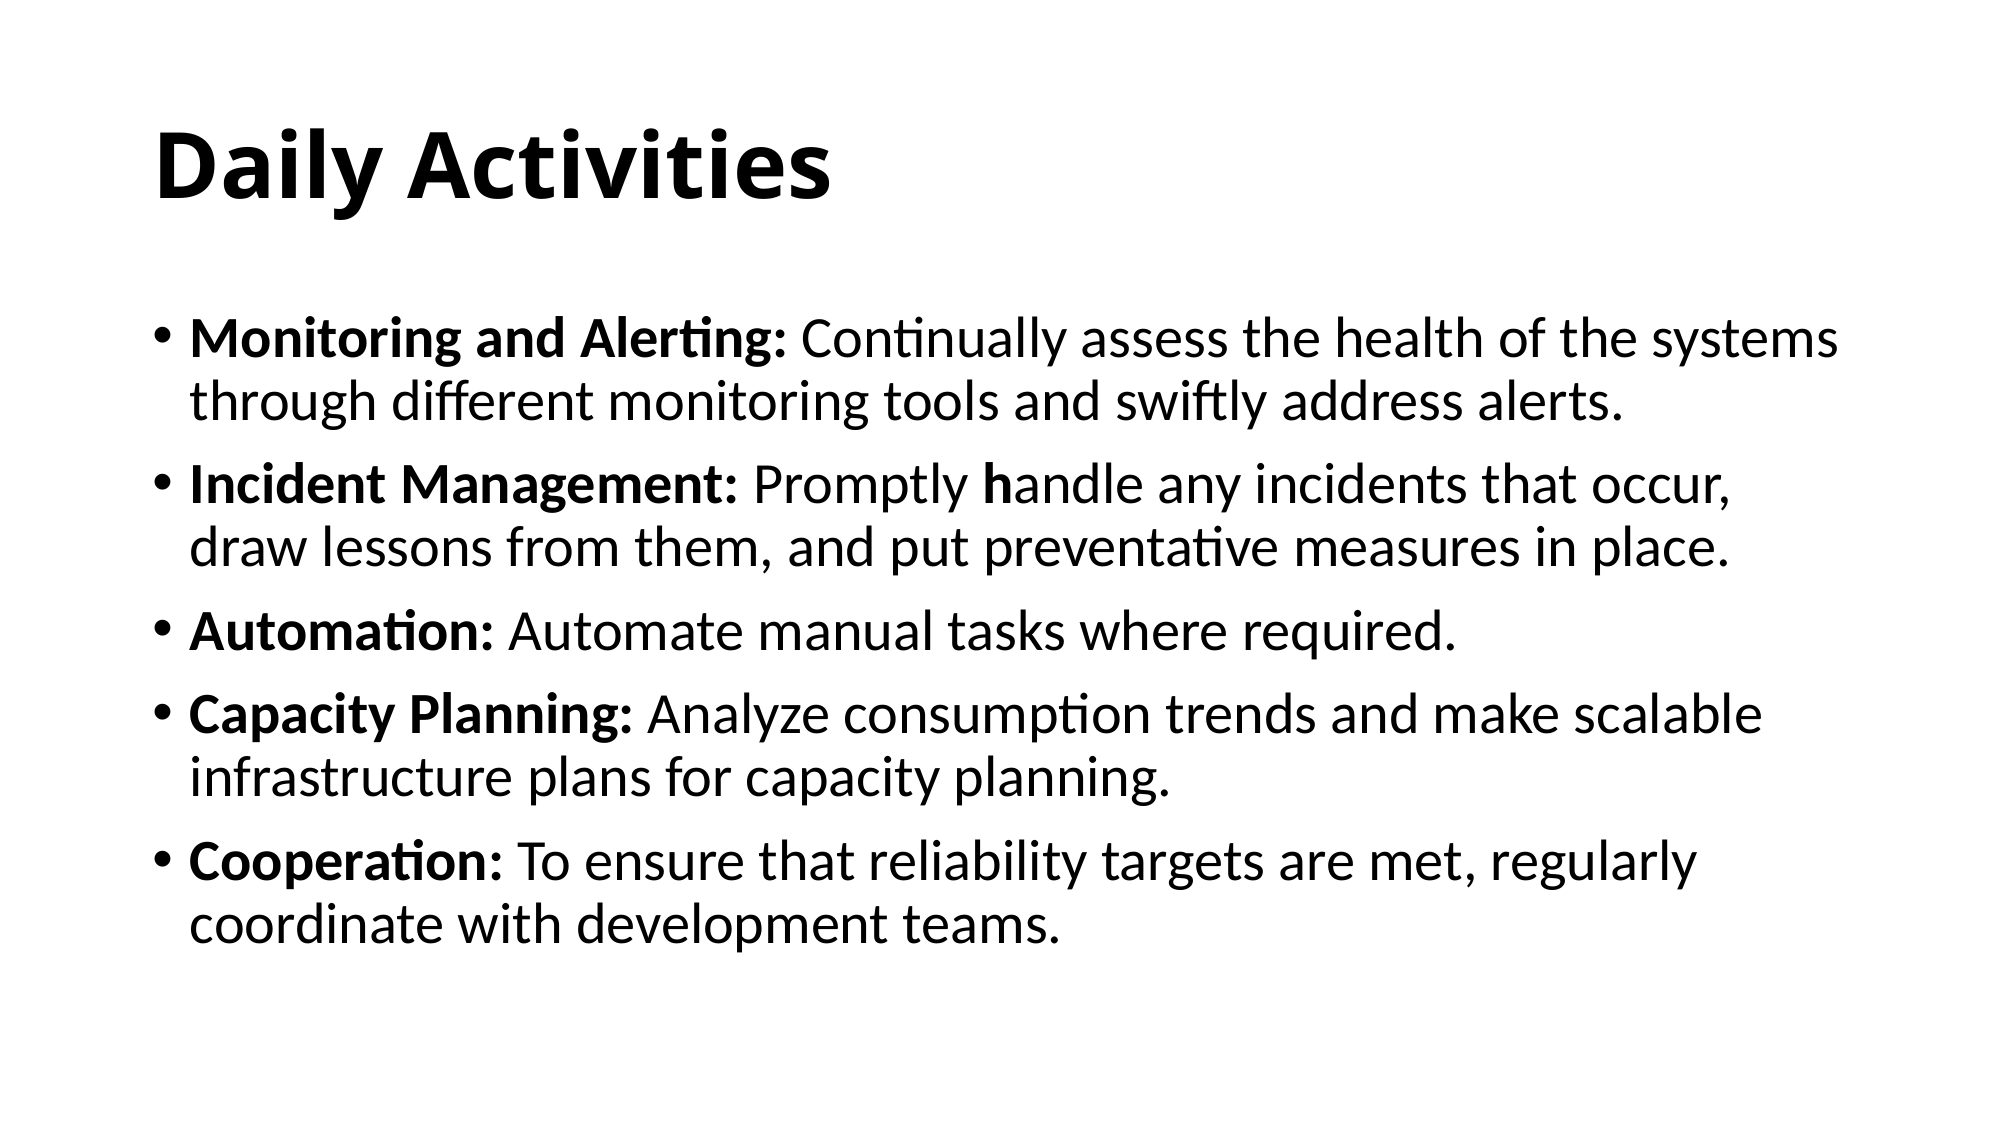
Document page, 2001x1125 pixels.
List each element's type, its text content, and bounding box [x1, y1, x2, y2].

title Daily Activities [137, 59, 1863, 278]
list Monitoring and Alerting: Continually assess the health of the systems through different monitoring tools and swiftly address alerts. Incident Management: Promptly handle any incidents that occur, draw lessons from them, and put preventative measures in place. Automation: Automate manual tasks where required. Capacity Planning: Analyze consumption trends and make scalable infrastructure plans for capacity planning. Cooperation: To ensure that reliability targets are met, regularly coordinate with development teams. [137, 299, 1863, 1014]
